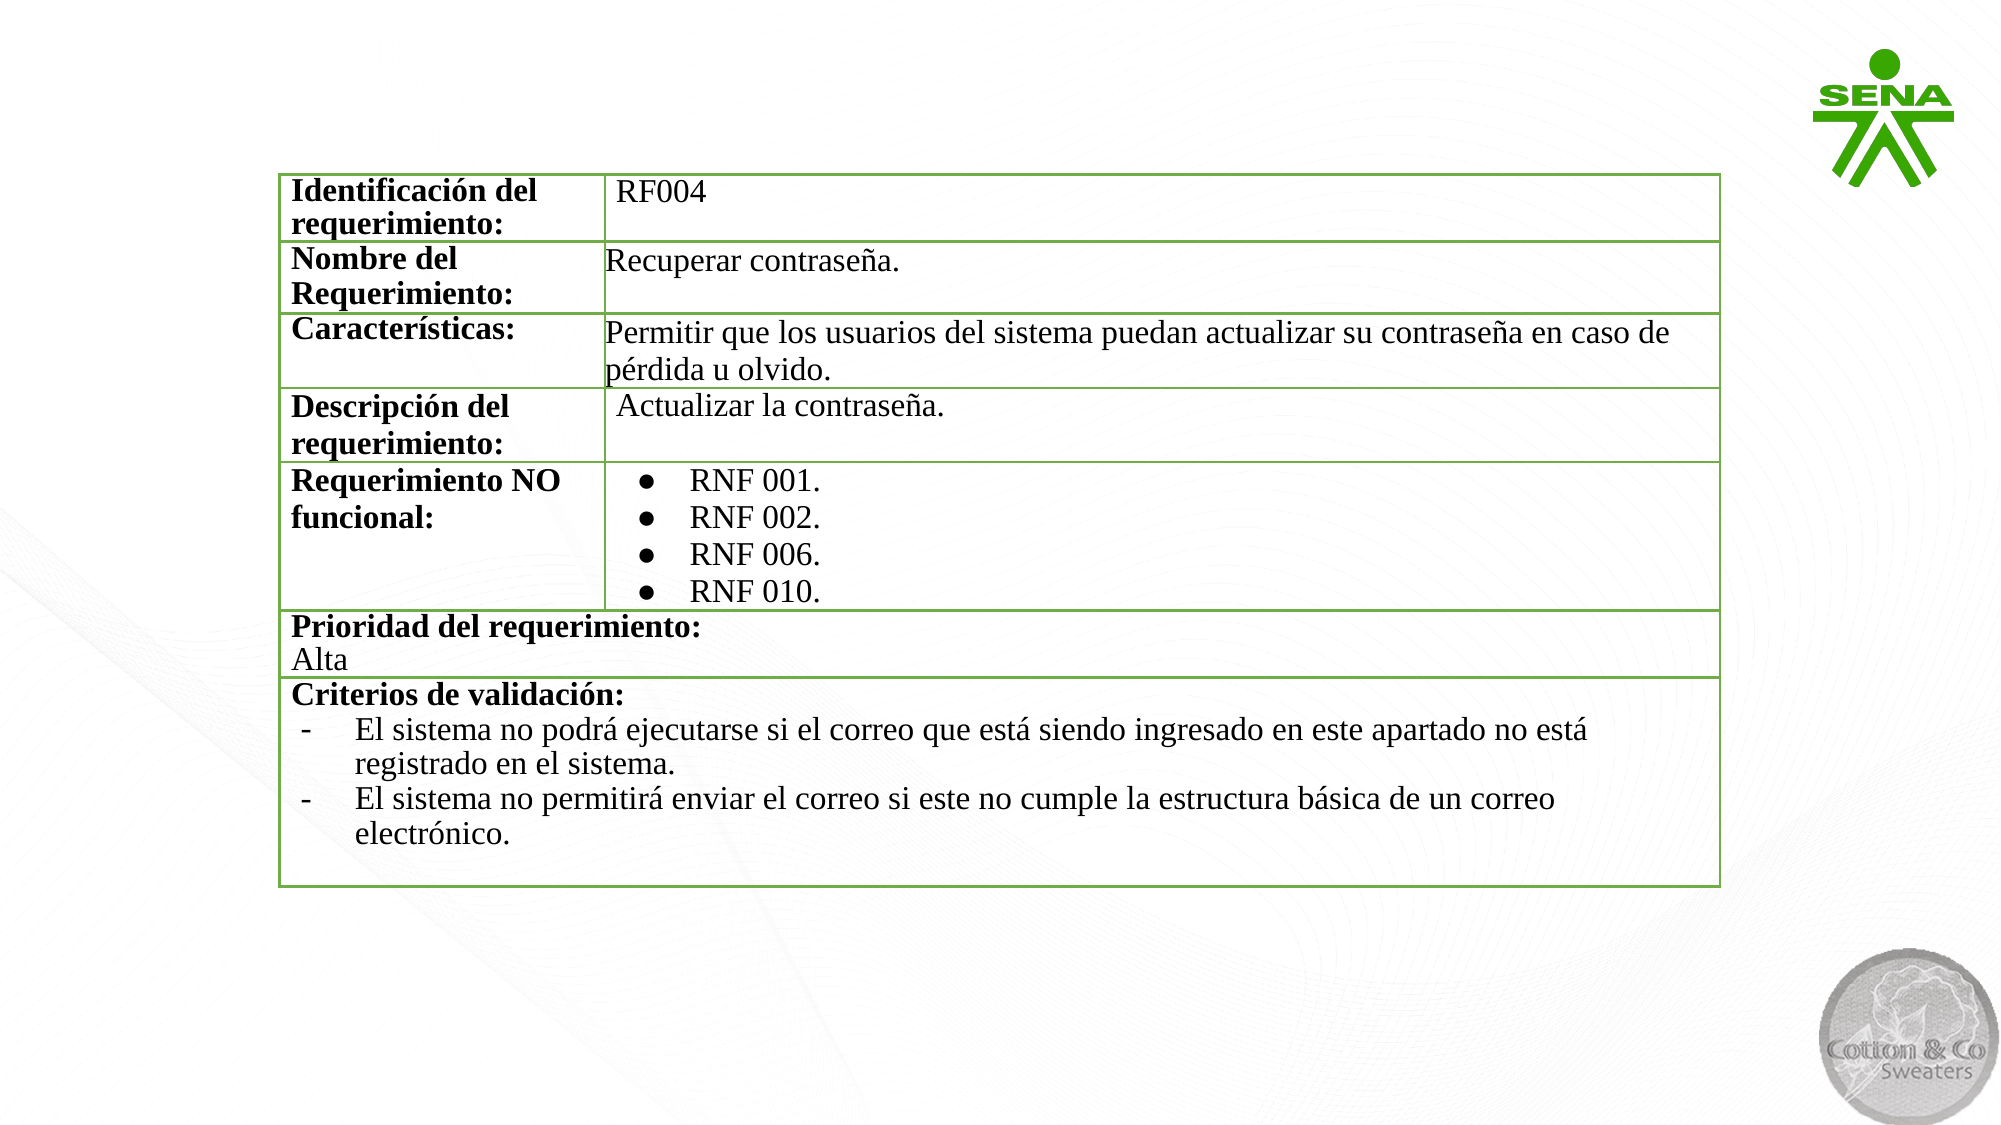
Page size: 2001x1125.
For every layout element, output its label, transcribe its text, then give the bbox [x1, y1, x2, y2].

table_header Identificación del requerimiento: [281, 176, 604, 240]
table_cell Permitir que los usuarios del sistema puedan actualizar su contraseña en caso de pérdida u olvido. [606, 315, 1719, 387]
table_cell Nombre del Requerimiento: [281, 243, 604, 312]
picture [0, 0, 2000, 1125]
table_header RF004 [606, 176, 1719, 240]
table_cell Criterios de validación: El sistema no podrá ejecutarse si el correo que está siendo ingresado en este apartado no está registrado en el sistema. El sistema no permitirá enviar el correo si este no cumple la estructura básica de un correo electrónico. [281, 679, 1719, 885]
table_cell Características: [281, 315, 604, 387]
table_cell Requerimiento NO funcional: [281, 463, 604, 609]
table_cell Recuperar contraseña. [606, 243, 1719, 312]
table_cell Actualizar la contraseña. [606, 389, 1719, 461]
table_cell Descripción del requerimiento: [281, 389, 604, 461]
table_cell Prioridad del requerimiento: Alta [281, 612, 1719, 676]
table_cell RNF 001. RNF 002. RNF 006. RNF 010. [606, 463, 1719, 609]
